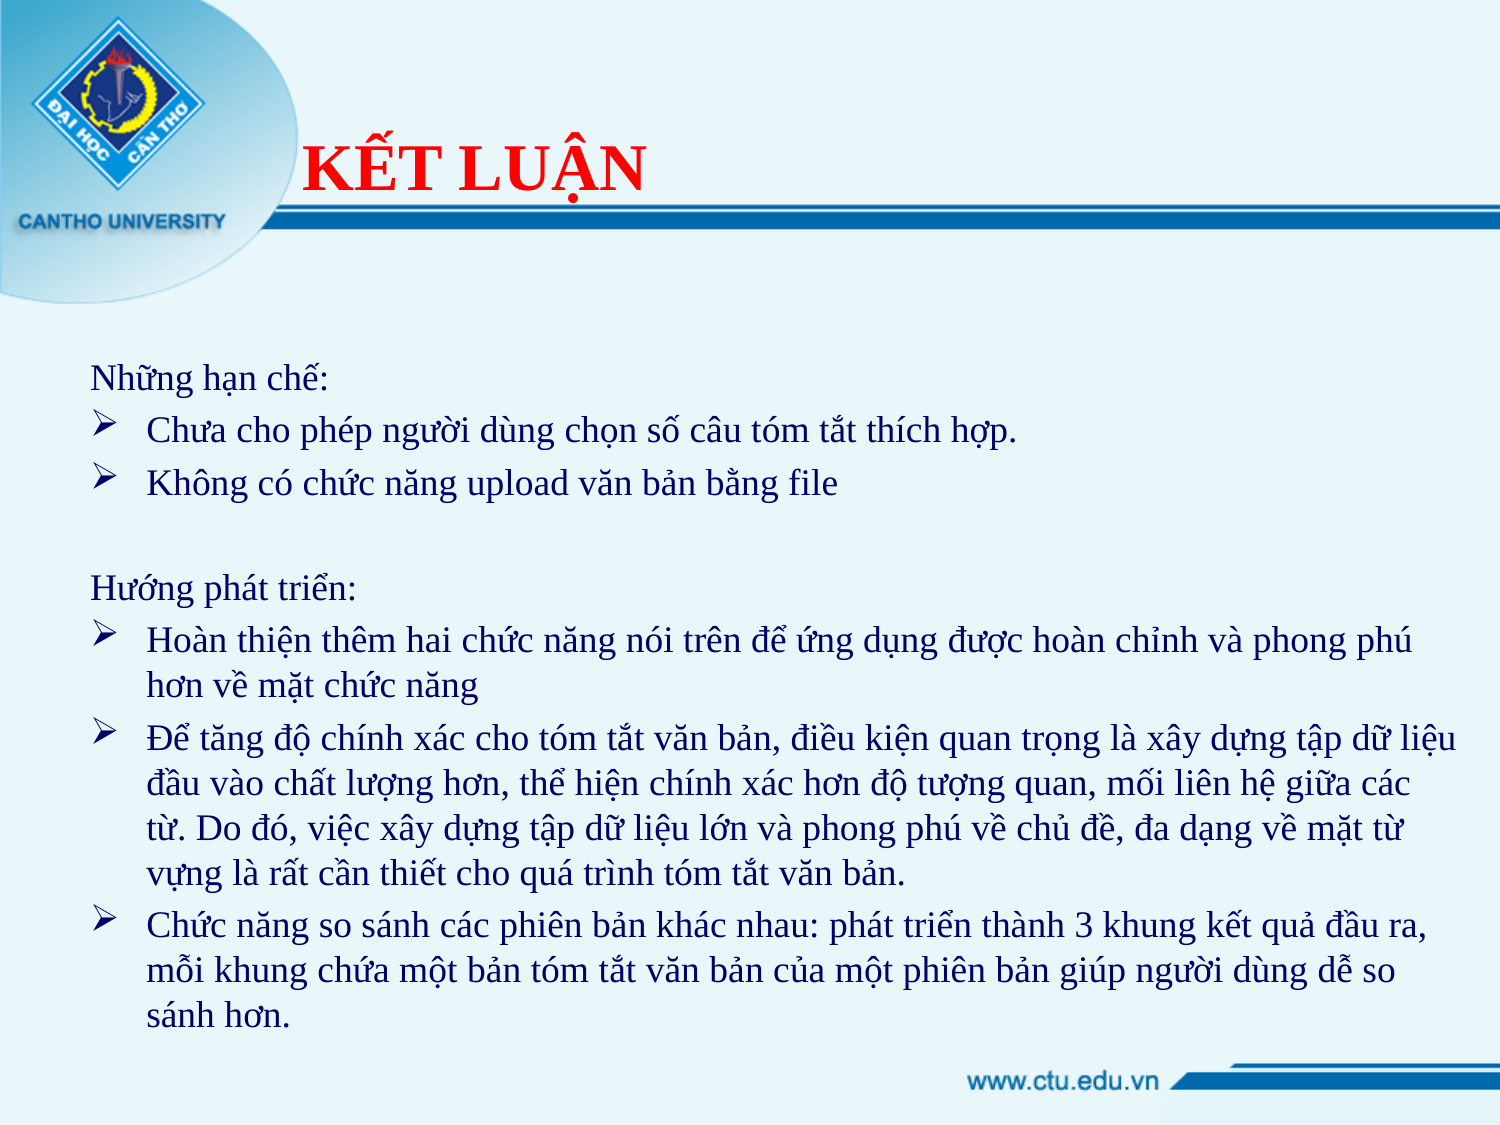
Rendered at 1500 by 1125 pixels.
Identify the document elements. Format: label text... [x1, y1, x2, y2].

title KẾT LUẬN [287, 46, 1450, 202]
list Những hạn chế: Chưa cho phép người dùng chọn số câu tóm tắt thích hợp. Không có chức năng upload văn bản bằng file Hướng phát triển: Hoàn thiện thêm hai chức năng nói trên để ứng dụng được hoàn chỉnh và phong phú hơn về mặt chức năng Để tăng độ chính xác cho tóm tắt văn bản, điều kiện quan trọng là xây dựng tập dữ liệu đầu vào chất lượng hơn, thể hiện chính xác hơn độ tượng quan, mối liên hệ giữa các từ. Do đó, việc xây dựng tập dữ liệu lớn và phong phú về chủ đề, đa dạng về mặt từ vựng là rất cần thiết cho quá trình tóm tắt văn bản. Chức năng so sánh các phiên bản khác nhau: phát triển thành 3 khung kết quả đầu ra, mỗi khung chứa một bản tóm tắt văn bản của một phiên bản giúp người dùng dễ so sánh hơn. [75, 292, 1475, 1075]
picture [0, 0, 1500, 1125]
